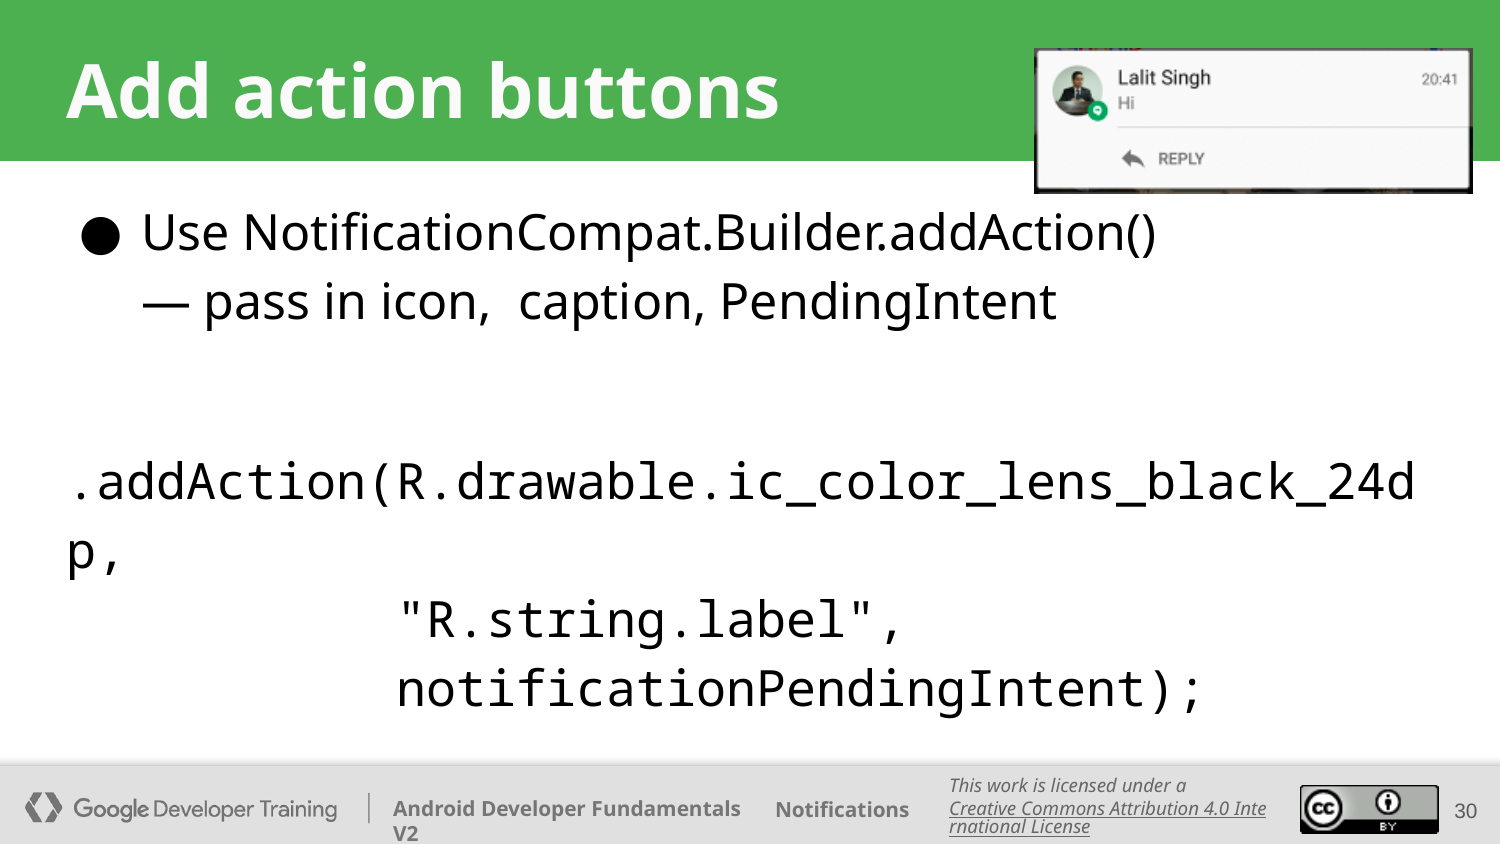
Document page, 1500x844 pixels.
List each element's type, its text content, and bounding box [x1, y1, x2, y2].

title Add action buttons [51, 28, 1449, 122]
picture [0, 47, 1500, 844]
slide_number ‹#› [1402, 777, 1493, 842]
list Use NotificationCompat.Builder.addAction() — pass in icon, caption, PendingIntent .addAction(R.drawable.ic_color_lens_black_24dp, "R.string.label", notificationPendingIntent); [51, 176, 1449, 723]
